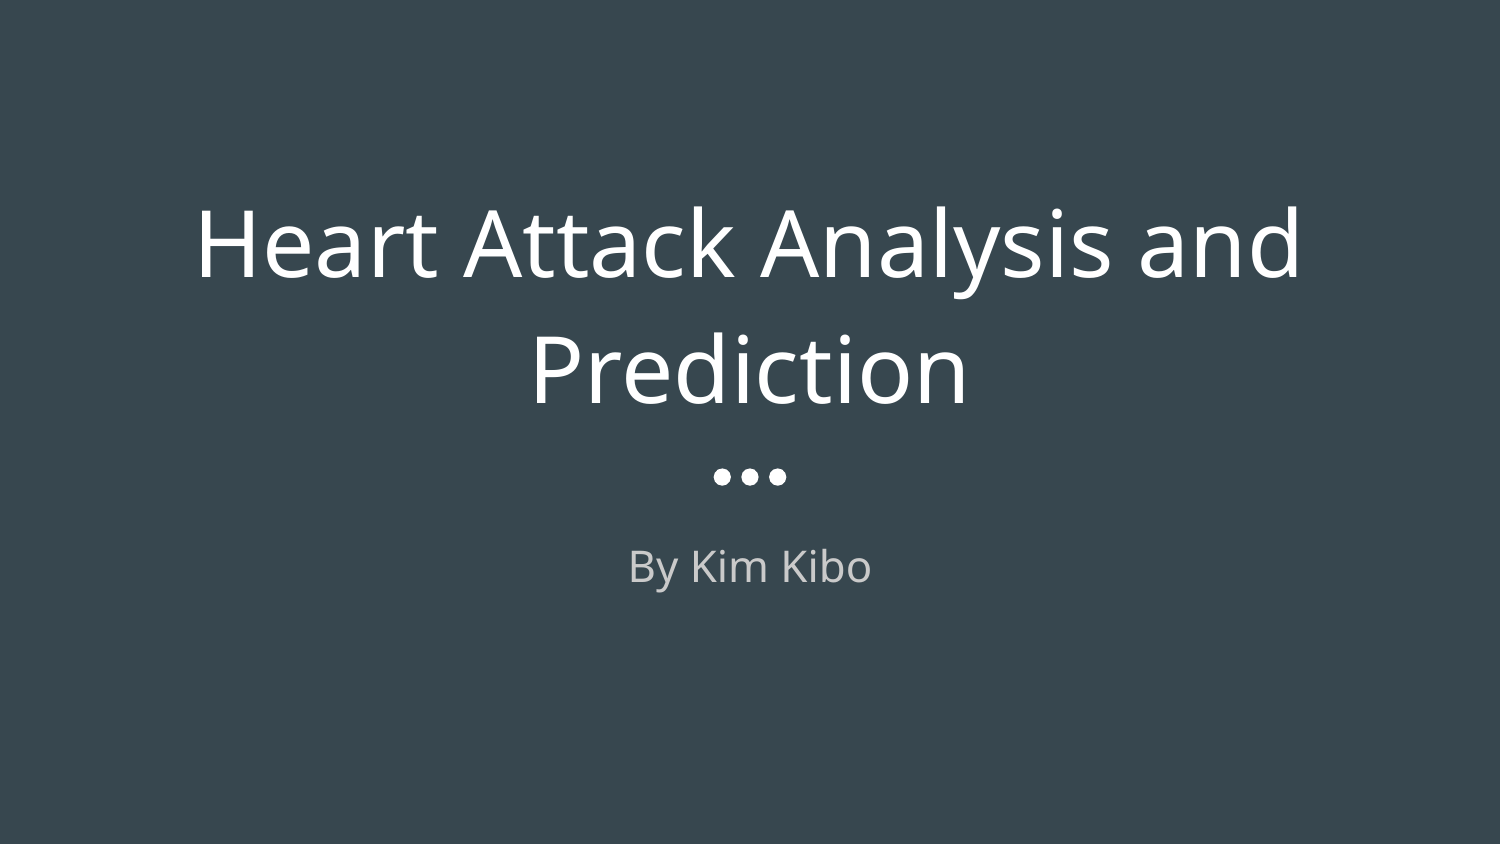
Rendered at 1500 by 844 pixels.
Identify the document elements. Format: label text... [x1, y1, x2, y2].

subtitle By Kim Kibo [110, 520, 1390, 651]
title Heart Attack Analysis and Prediction [110, 162, 1390, 447]
